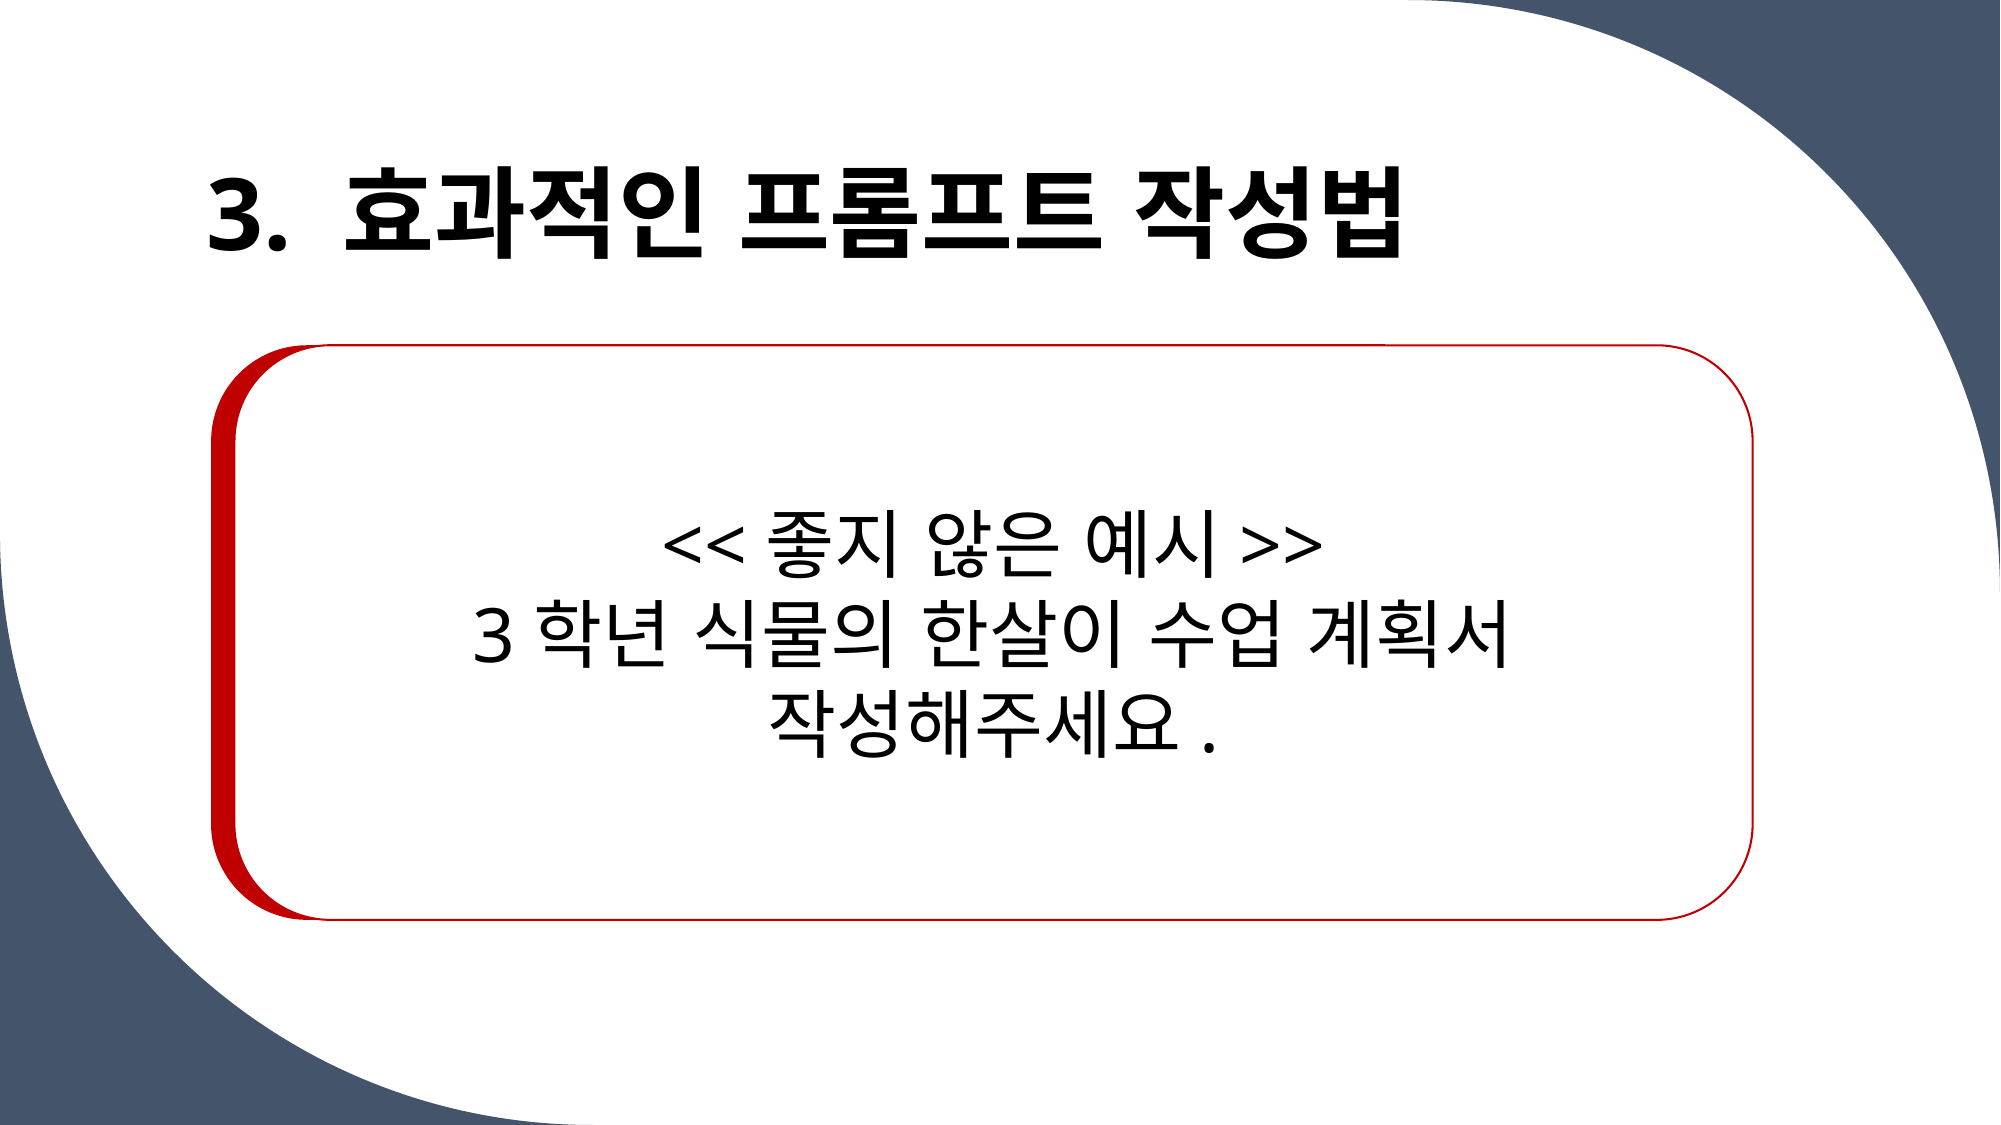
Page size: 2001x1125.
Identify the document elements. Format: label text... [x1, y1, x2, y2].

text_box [211, 345, 1753, 920]
title 3. 효과적인 프롬프트 작성법 [191, 62, 1796, 280]
